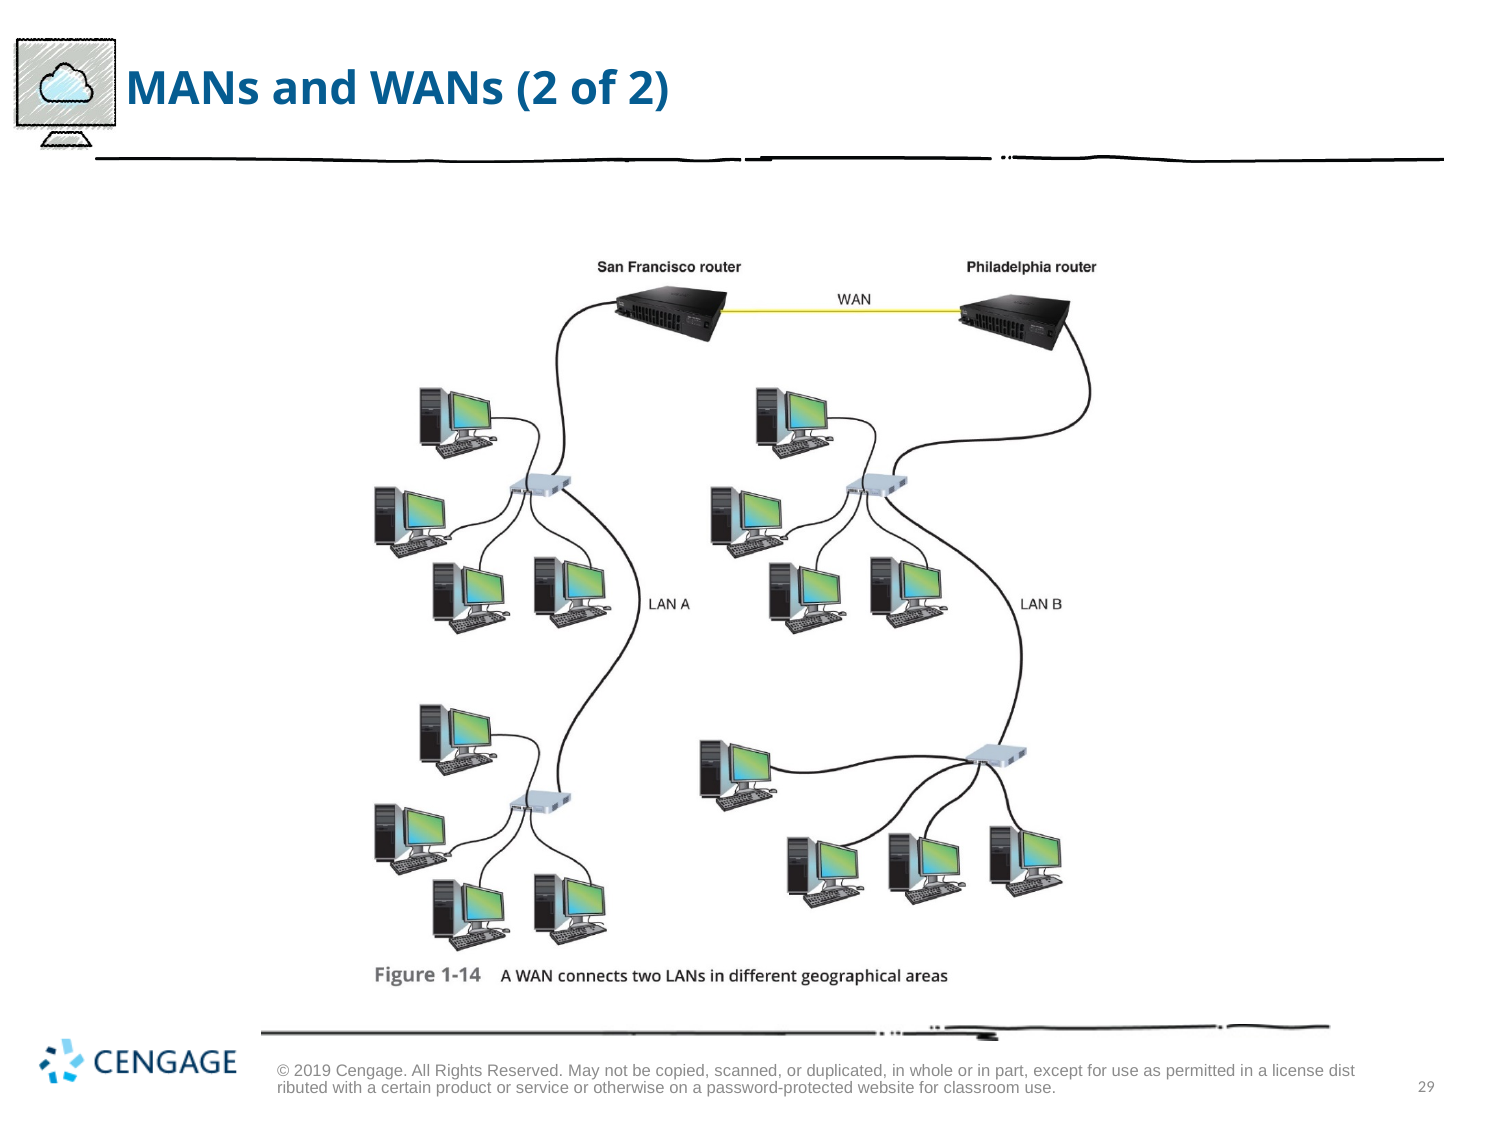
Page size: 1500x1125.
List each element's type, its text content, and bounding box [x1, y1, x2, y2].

picture [372, 259, 1098, 988]
picture [261, 1024, 1331, 1041]
picture [13, 36, 117, 151]
picture [95, 155, 1444, 163]
title MANs and WANs (2 of 2) [125, 66, 1442, 116]
footer © 2019 Cengage. All Rights Reserved. May not be copied, scanned, or duplicated, in whole or in part, except for use as permitted in a license distributed with a certain product or service or otherwise on a password-protected website for classroom use. [262, 1050, 1375, 1091]
picture [19, 1025, 249, 1096]
